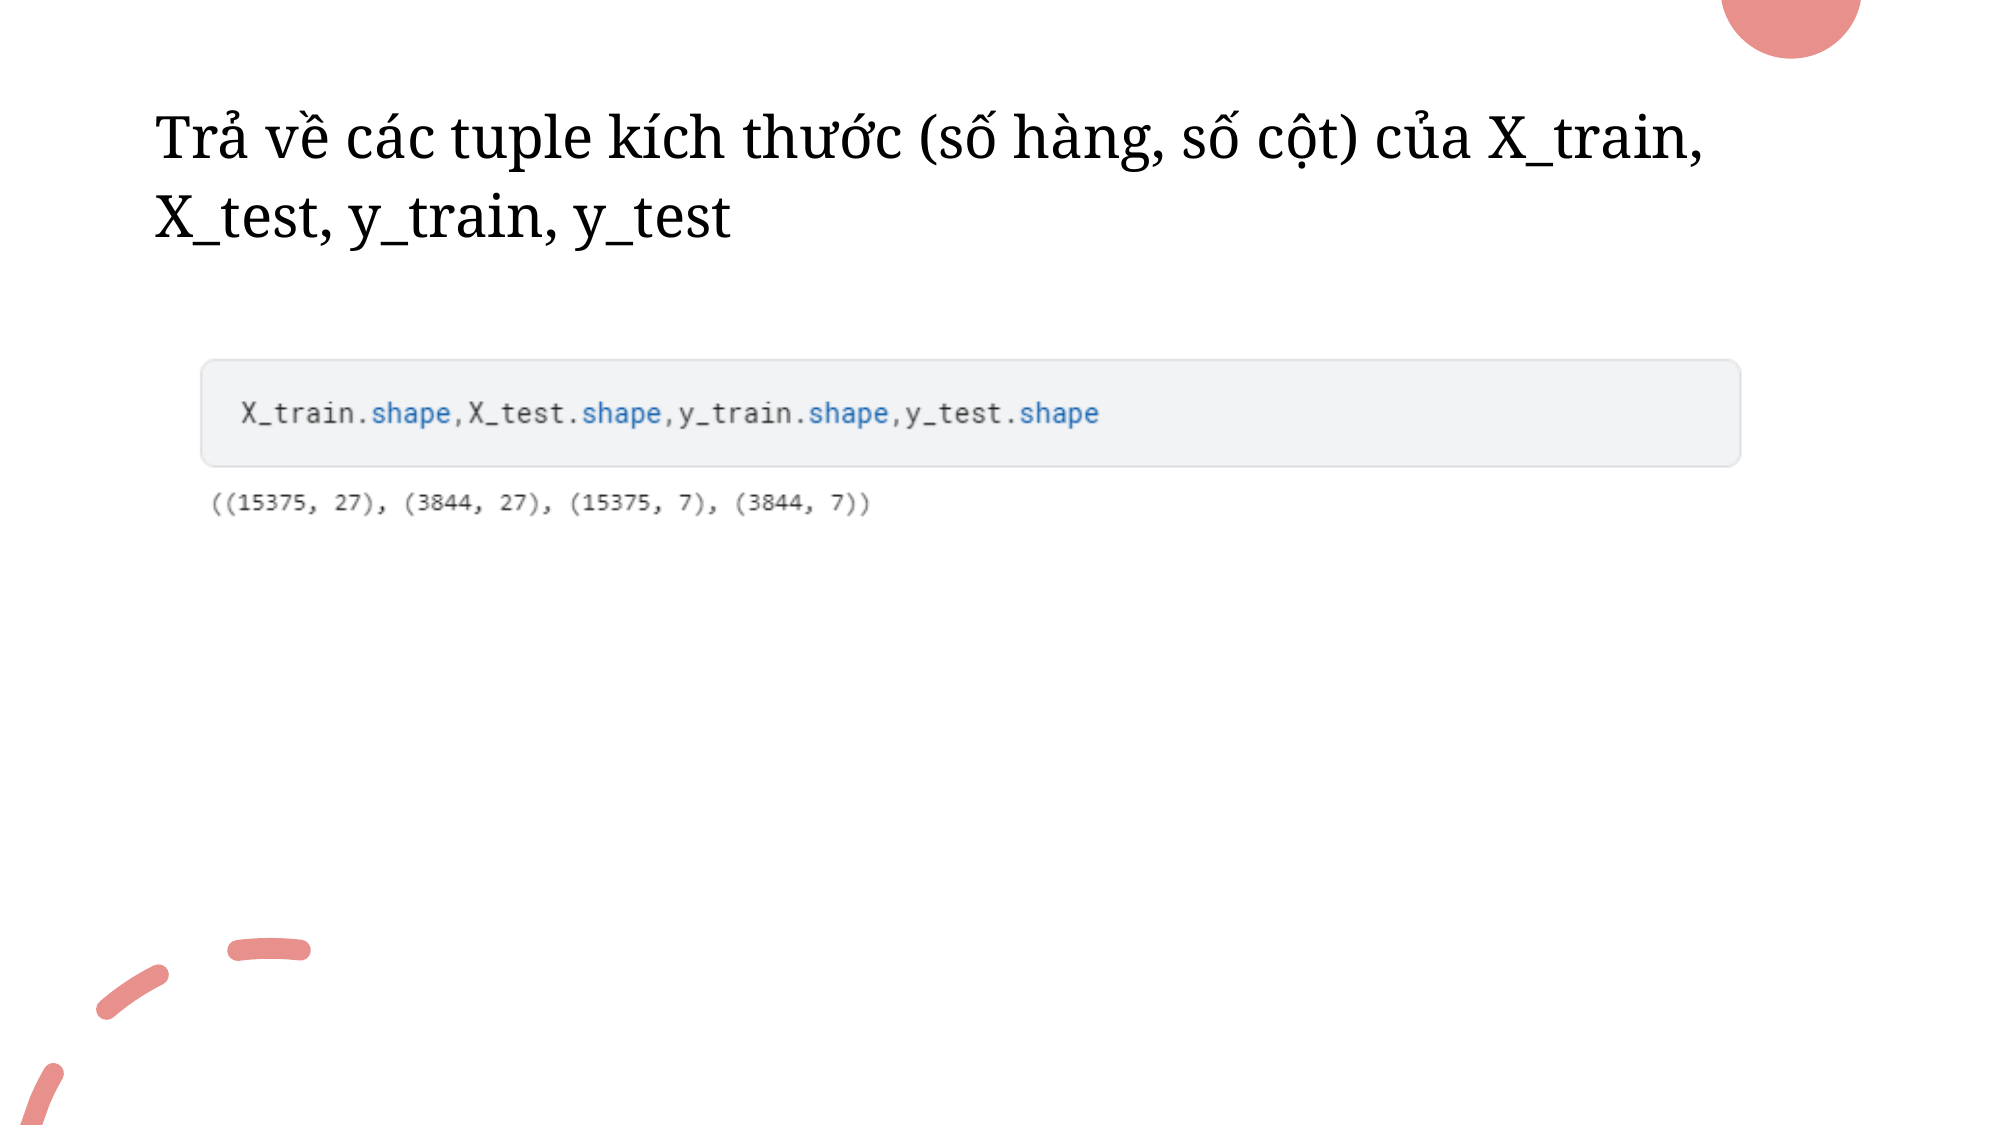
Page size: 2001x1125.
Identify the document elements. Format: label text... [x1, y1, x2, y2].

title Trả về các tuple kích thước (số hàng, số cột) của X_train, X_test, y_train, y_test [137, 59, 1863, 278]
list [193, 342, 1763, 530]
